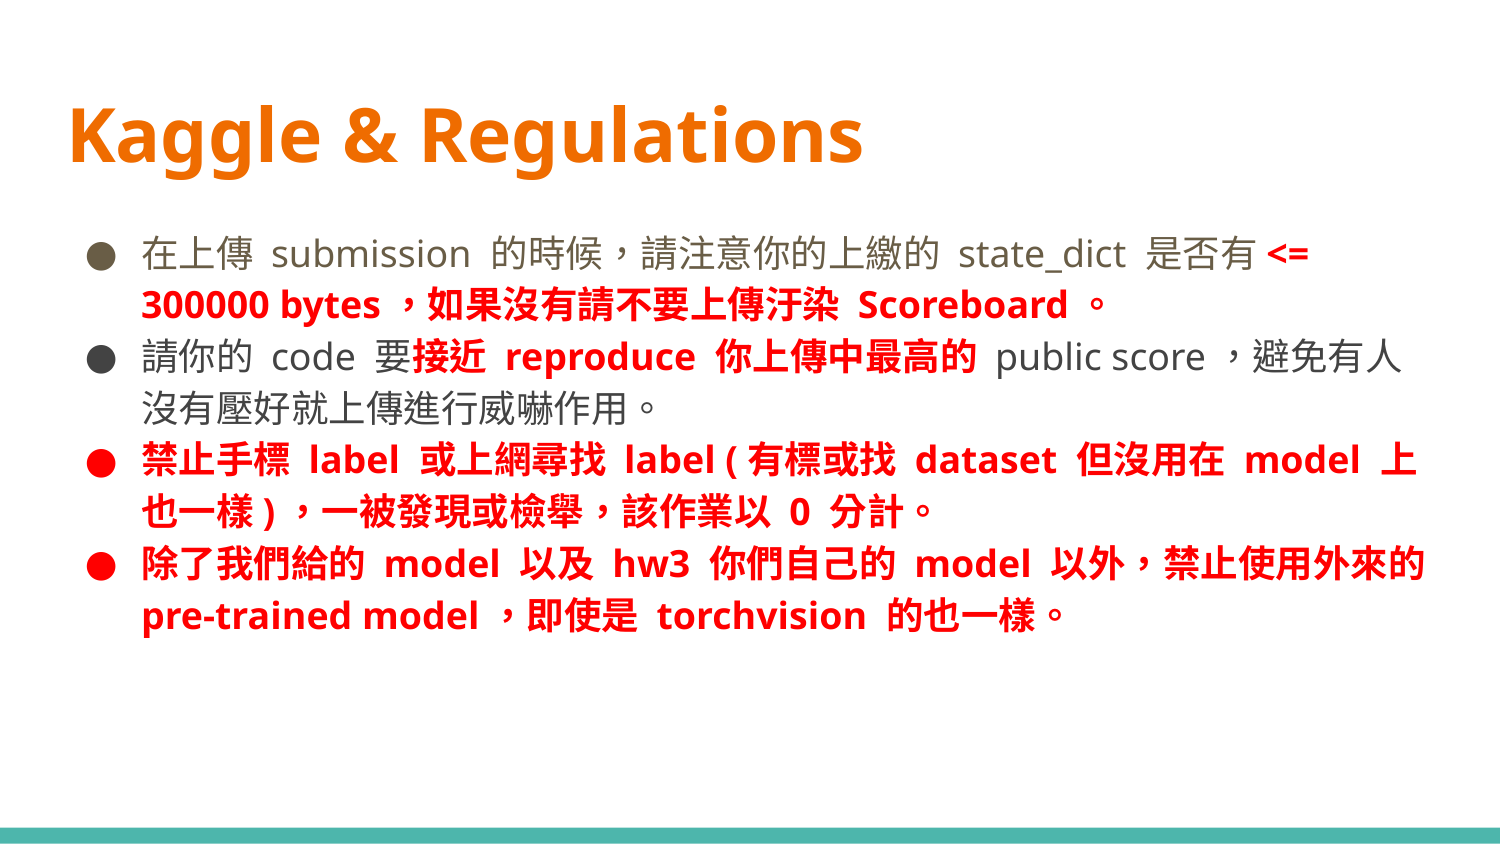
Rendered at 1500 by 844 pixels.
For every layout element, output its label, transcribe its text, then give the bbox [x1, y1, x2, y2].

list 在上傳 submission 的時候，請注意你的上繳的 state_dict 是否有<= 300000 bytes，如果沒有請不要上傳汙染 Scoreboard。 請你的 code 要接近 reproduce 你上傳中最高的 public score，避免有人沒有壓好就上傳進行威嚇作用。 禁止手標 label 或上網尋找 label (有標或找 dataset 但沒用在 model 上也一樣)，一被發現或檢舉，該作業以 0 分計。 除了我們給的 model 以及 hw3 你們自己的 model 以外，禁止使用外來的 pre-trained model，即使是 torchvision 的也一樣。 [51, 207, 1449, 750]
title Kaggle & Regulations [51, 72, 1449, 189]
